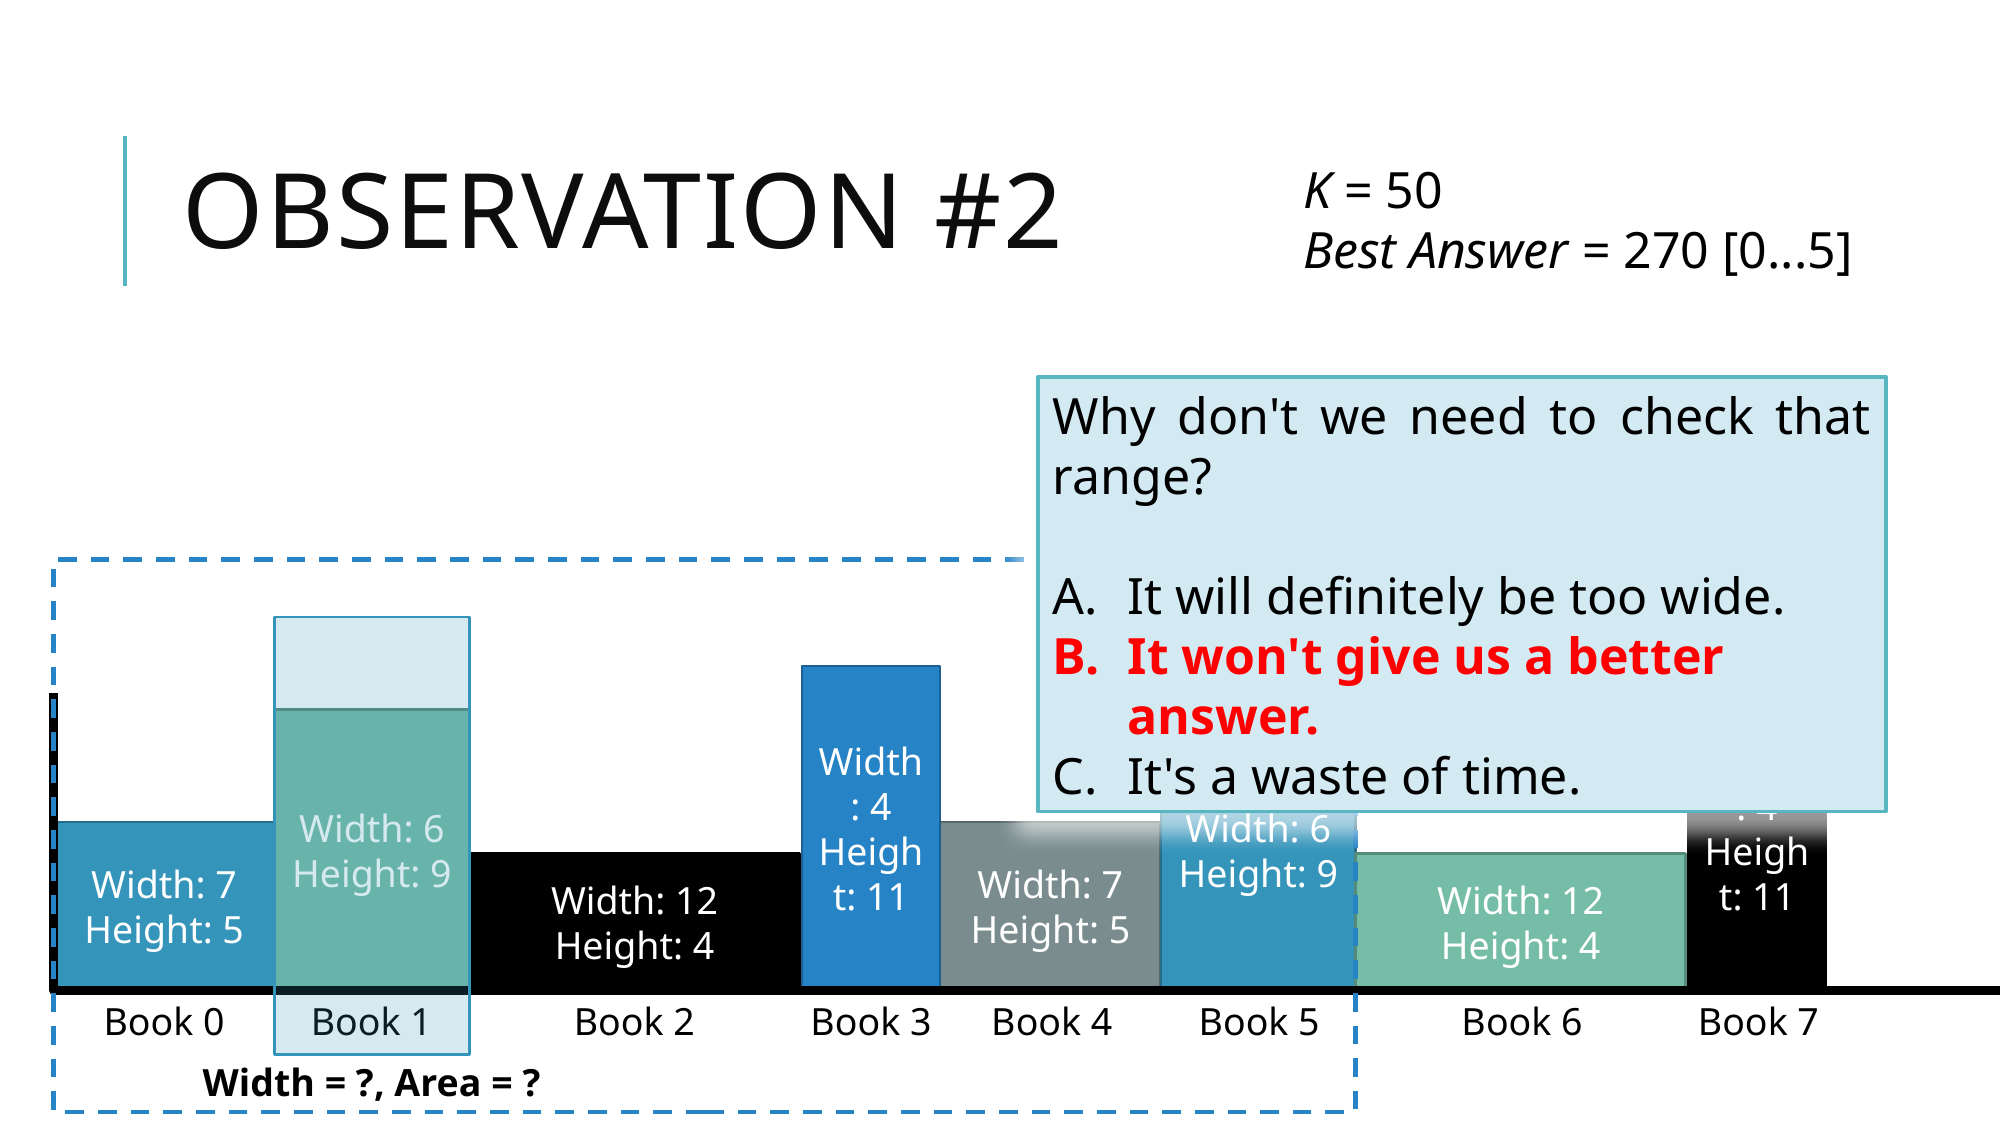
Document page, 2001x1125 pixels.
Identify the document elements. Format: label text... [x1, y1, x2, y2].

text_box Book 7 [1687, 838, 1827, 845]
text_box K = 50 Best Answer = 270 [0...5] [1288, 150, 1868, 286]
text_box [199, 616, 544, 1113]
text_box Width: 4 Height: 11 [1687, 847, 1827, 959]
text_box Book 3 [1008, 558, 1357, 845]
text_box Book 7 [1683, 990, 1834, 1051]
text_box Width: 12 Height: 4 [1356, 852, 1687, 938]
text_box [1356, 888, 2000, 992]
title Observation #2 [168, 96, 1763, 342]
text_box [52, 558, 1357, 1113]
text_box Why don't we need to check that range? It will definitely be too wide. It won't give us a better answer. It's a waste of time. [1037, 376, 1887, 812]
text_box Book 6 [1446, 990, 1598, 1051]
